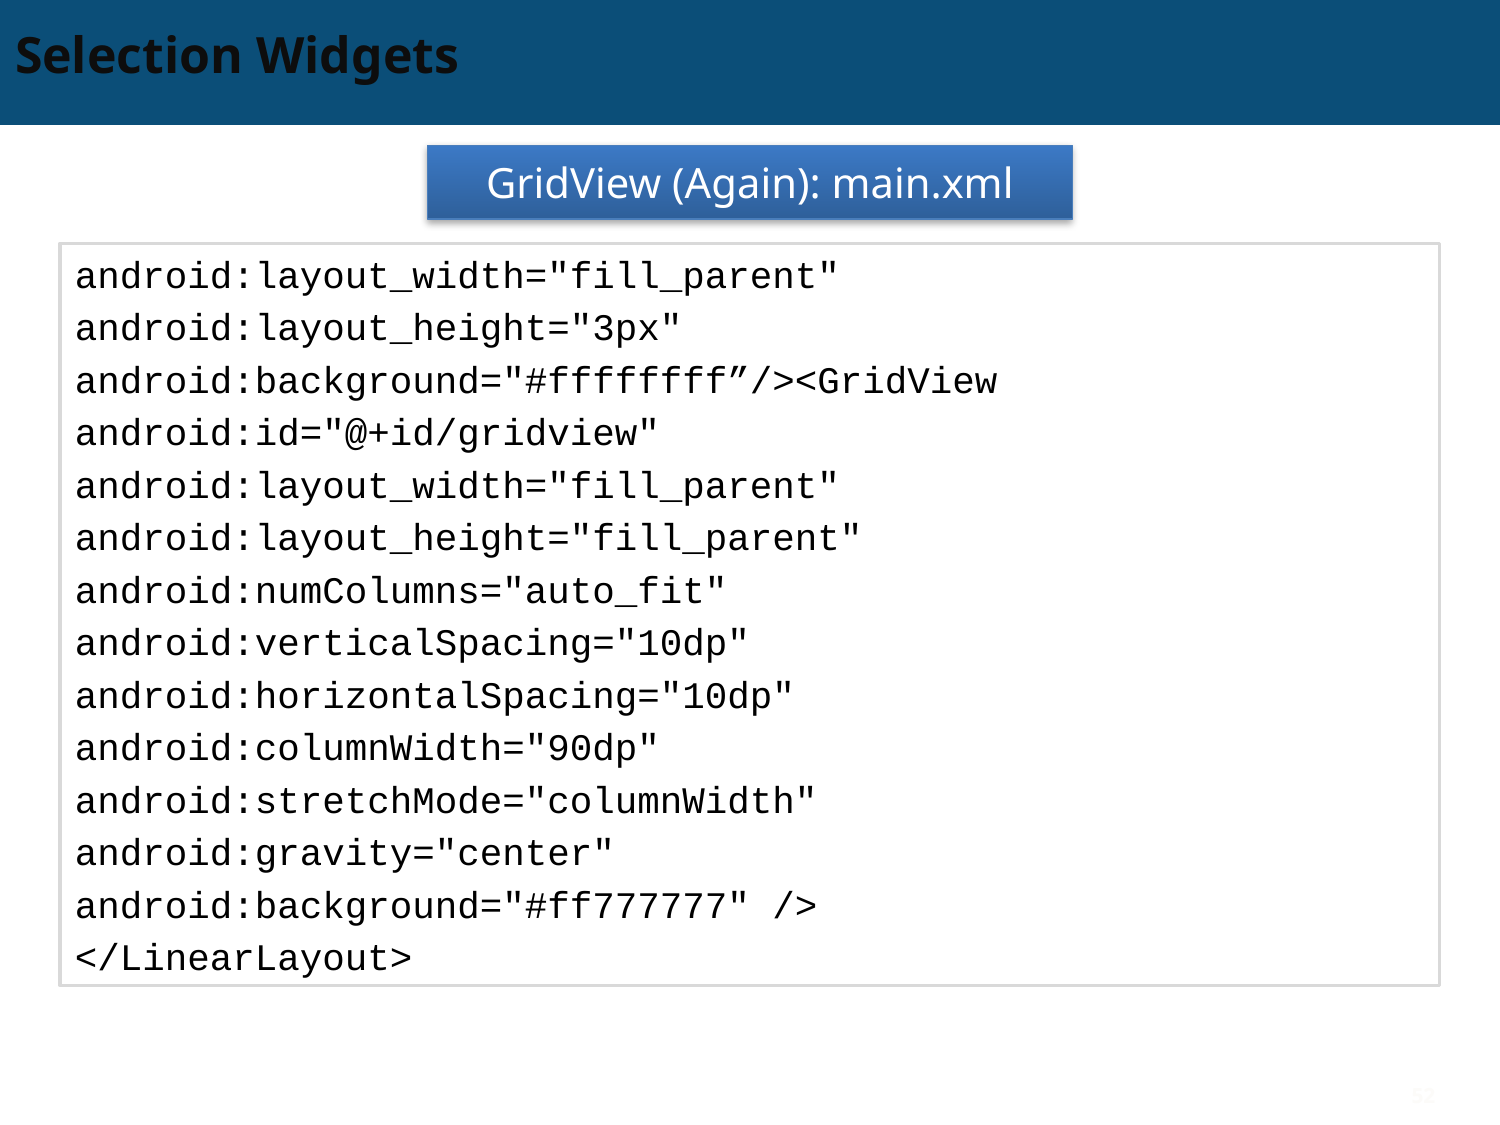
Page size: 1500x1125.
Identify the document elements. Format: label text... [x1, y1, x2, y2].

text_box android:layout_width="fill_parent" android:layout_height="3px" android:background="#ffffffff”/><GridView android:id="@+id/gridview" android:layout_width="fill_parent" android:layout_height="fill_parent" android:numColumns="auto_fit" android:verticalSpacing="10dp" android:horizontalSpacing="10dp" android:columnWidth="90dp" android:stretchMode="columnWidth" android:gravity="center" android:background="#ff777777" /> </LinearLayout> [59, 243, 1440, 986]
title Selection Widgets [0, 21, 1351, 86]
text_box GridView (Again): main.xml [427, 145, 1073, 220]
